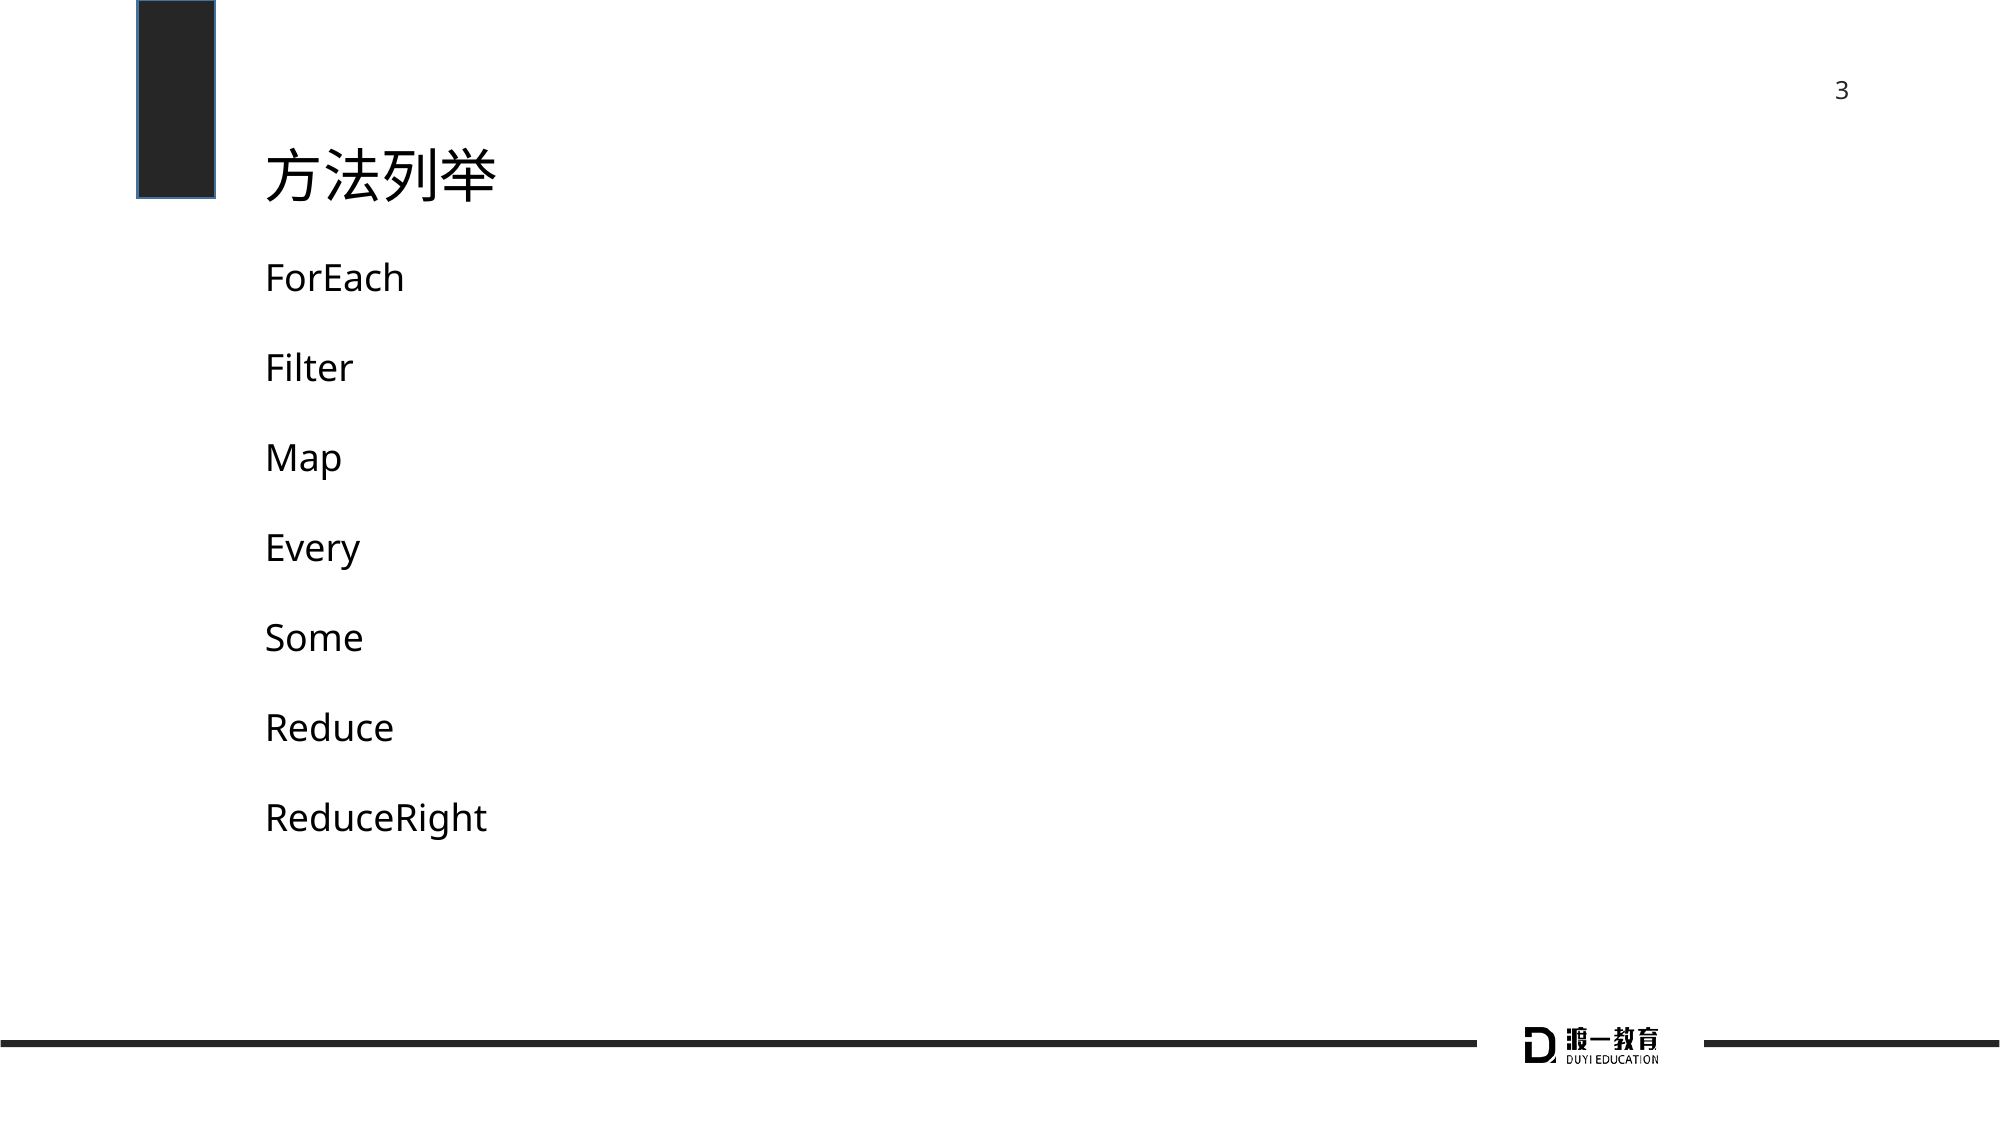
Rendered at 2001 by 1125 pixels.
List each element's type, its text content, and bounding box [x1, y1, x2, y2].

picture [1502, 1008, 1679, 1081]
text_box ForEach Filter Map Every Some Reduce ReduceRight [249, 246, 2000, 892]
title 方法列举 [249, 93, 1750, 218]
